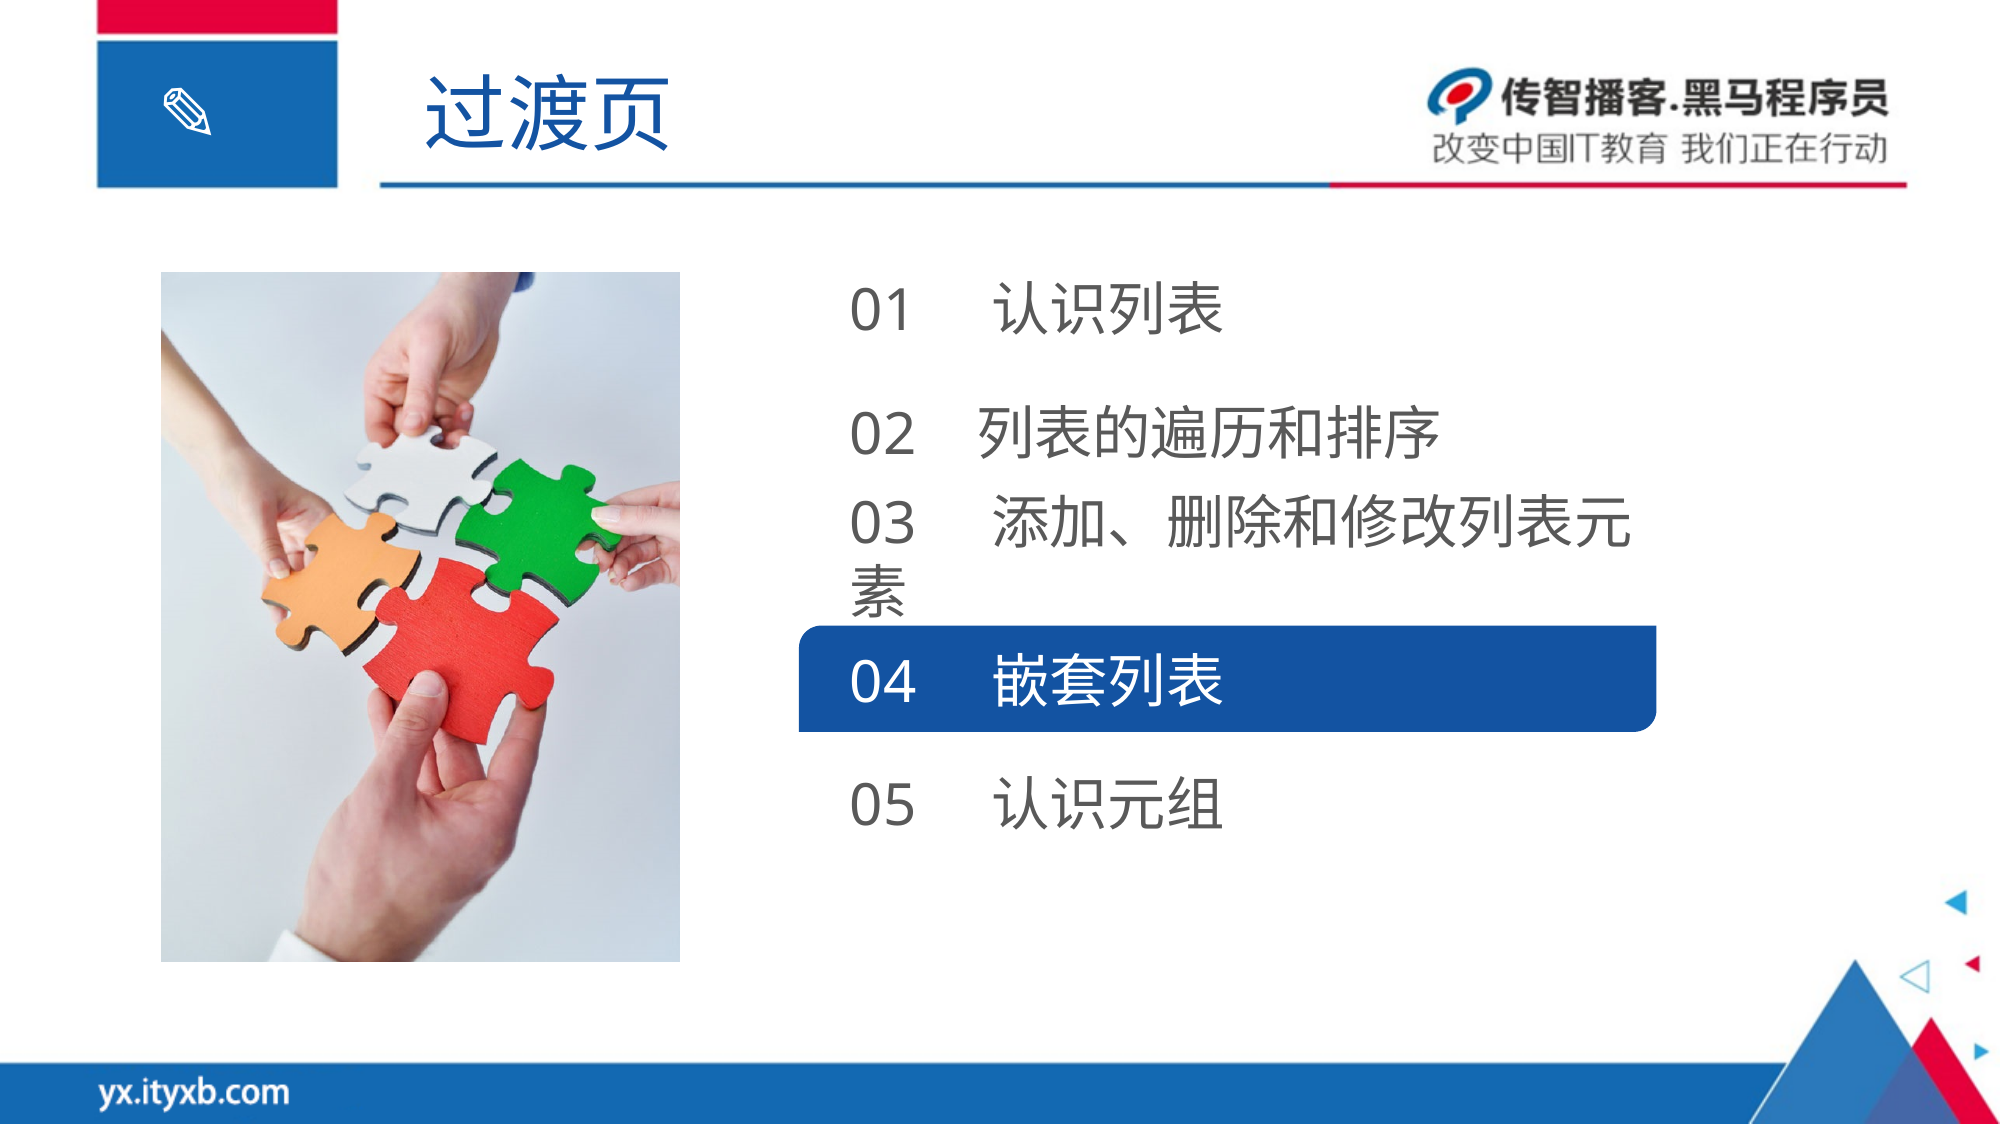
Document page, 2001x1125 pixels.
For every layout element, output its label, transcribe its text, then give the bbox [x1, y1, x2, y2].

text_box [797, 624, 1658, 733]
text_box 05 认识元组 [849, 767, 1657, 838]
text_box 03 添加、删除和修改列表元素 [849, 485, 1657, 625]
text_box 02 列表的遍历和排序 [849, 395, 1657, 467]
text_box 04 嵌套列表 [849, 643, 1657, 714]
text_box 01 认识列表 [849, 272, 1657, 343]
picture [0, 0, 2000, 1124]
text_box 过渡页 [409, 53, 899, 169]
